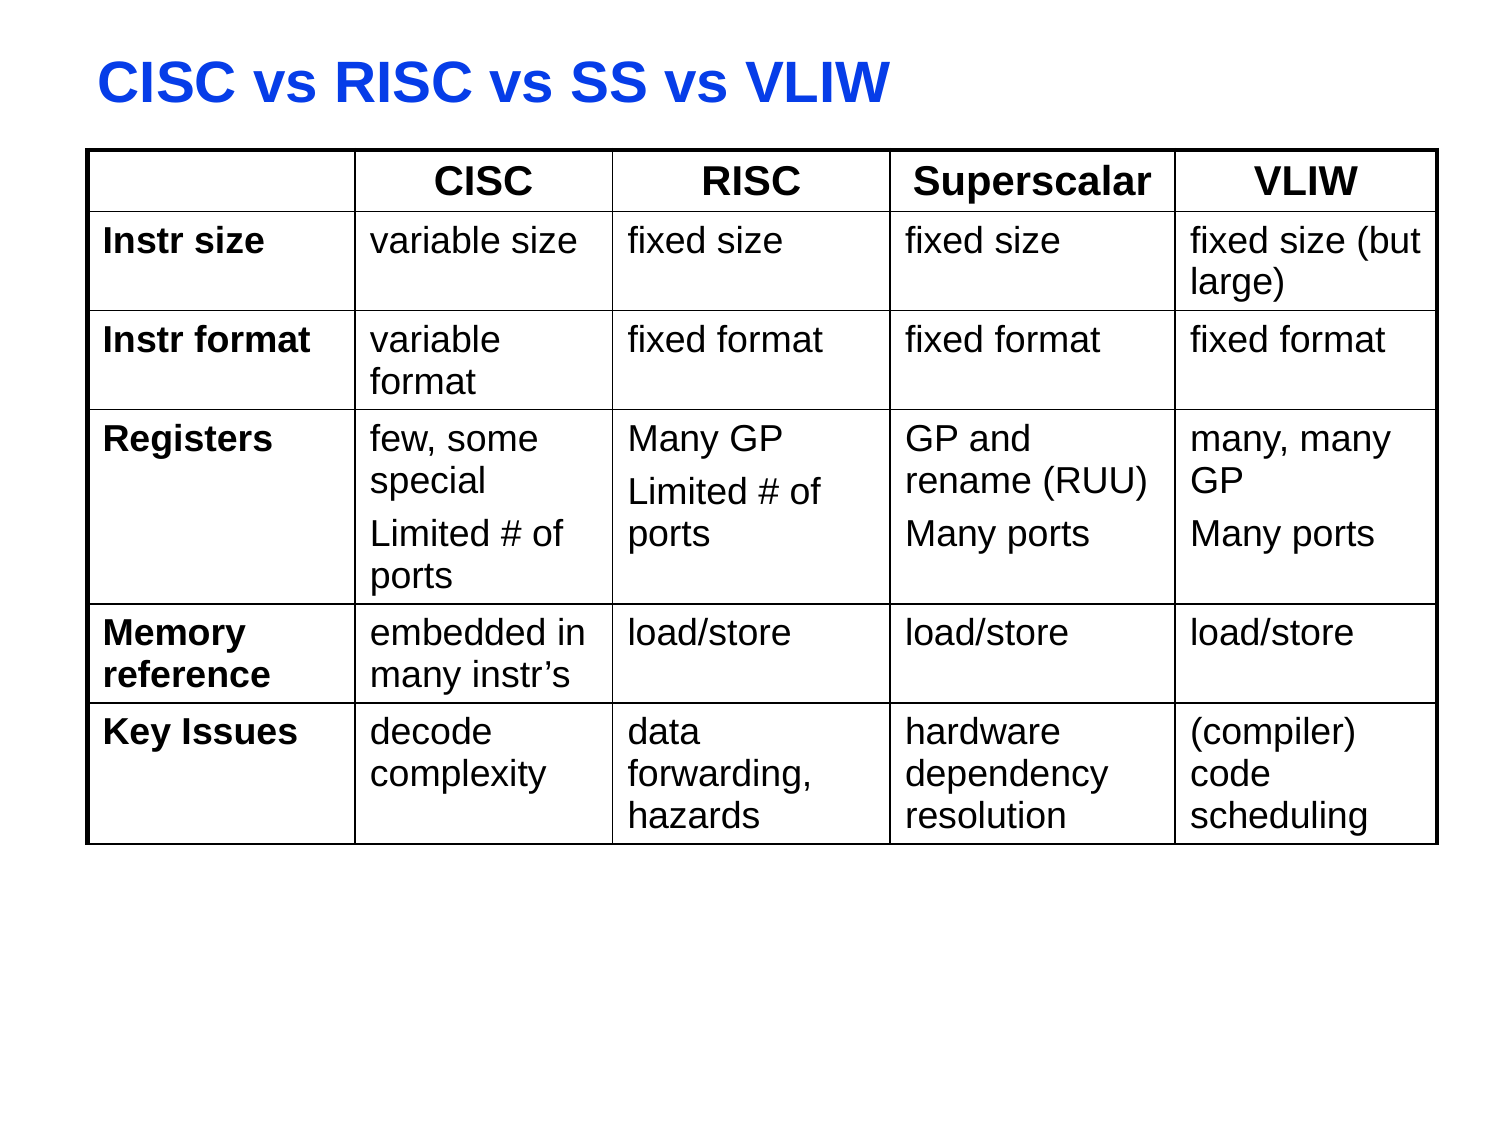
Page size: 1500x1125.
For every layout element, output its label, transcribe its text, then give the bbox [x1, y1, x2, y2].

table_cell load/store [1176, 605, 1435, 702]
table_cell variable format [356, 311, 612, 409]
table_cell Key Issues [90, 704, 354, 843]
table_cell fixed format [1176, 311, 1435, 409]
table_cell Many GP Limited # of ports [613, 410, 889, 603]
table_cell hardware dependency resolution [891, 704, 1174, 843]
table_header VLIW [1176, 152, 1435, 211]
table_cell Instr format [90, 311, 354, 409]
table_cell data forwarding, hazards [613, 704, 889, 843]
table_cell load/store [613, 605, 889, 702]
table_cell few, some special Limited # of ports [356, 410, 612, 603]
table_cell embedded in many instr’s [356, 605, 612, 702]
table_cell fixed size [613, 212, 889, 310]
table_cell fixed format [891, 311, 1174, 409]
table_cell Memory reference [90, 605, 354, 702]
table_cell (compiler) code scheduling [1176, 704, 1435, 843]
table_header CISC [356, 152, 612, 211]
table_cell Registers [90, 410, 354, 603]
table_cell decode complexity [356, 704, 612, 843]
title CISC vs RISC vs SS vs VLIW [86, 49, 1426, 120]
table_header [90, 152, 354, 211]
table_cell many, many GP Many ports [1176, 410, 1435, 603]
table_cell fixed size (but large) [1176, 212, 1435, 310]
table_cell Instr size [90, 212, 354, 310]
table_cell fixed size [891, 212, 1174, 310]
table_cell fixed format [613, 311, 889, 409]
table_cell load/store [891, 605, 1174, 702]
table_cell GP and rename (RUU) Many ports [891, 410, 1174, 603]
table_header RISC [613, 152, 889, 211]
table_cell variable size [356, 212, 612, 310]
table_header Superscalar [891, 152, 1174, 211]
